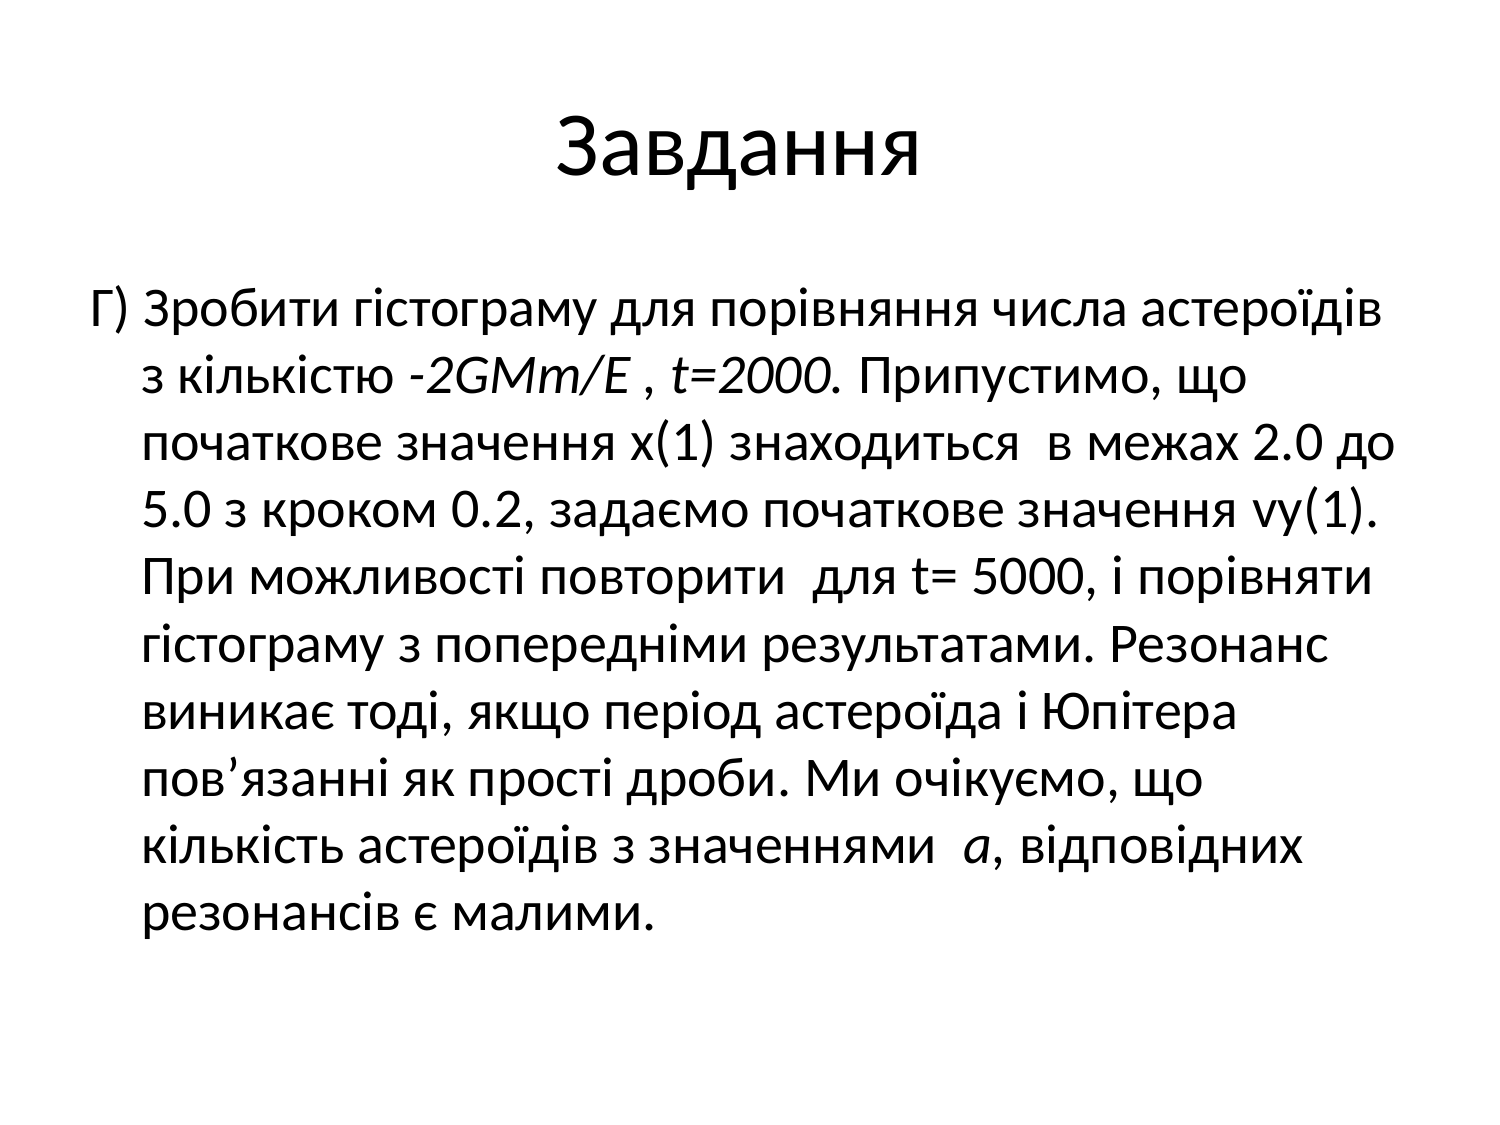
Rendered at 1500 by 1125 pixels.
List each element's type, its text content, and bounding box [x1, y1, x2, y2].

list Г) Зробити гістограму для порівняння числа астероїдів з кількістю -2GMm/E , t=2000. Припустимо, що початкове значення x(1) знаходиться в межах 2.0 до 5.0 з кроком 0.2, задаємо початкове значення vy(1). При можливості повторити для t= 5000, і порівняти гістограму з попередніми результатами. Резонанс виникає тоді, якщо період астероїда і Юпітера пов’язанні як прості дроби. Ми очікуємо, що кількість астероїдів з значеннями a, відповідних резонансів є малими. [75, 262, 1425, 1005]
title Завдання [75, 45, 1425, 233]
